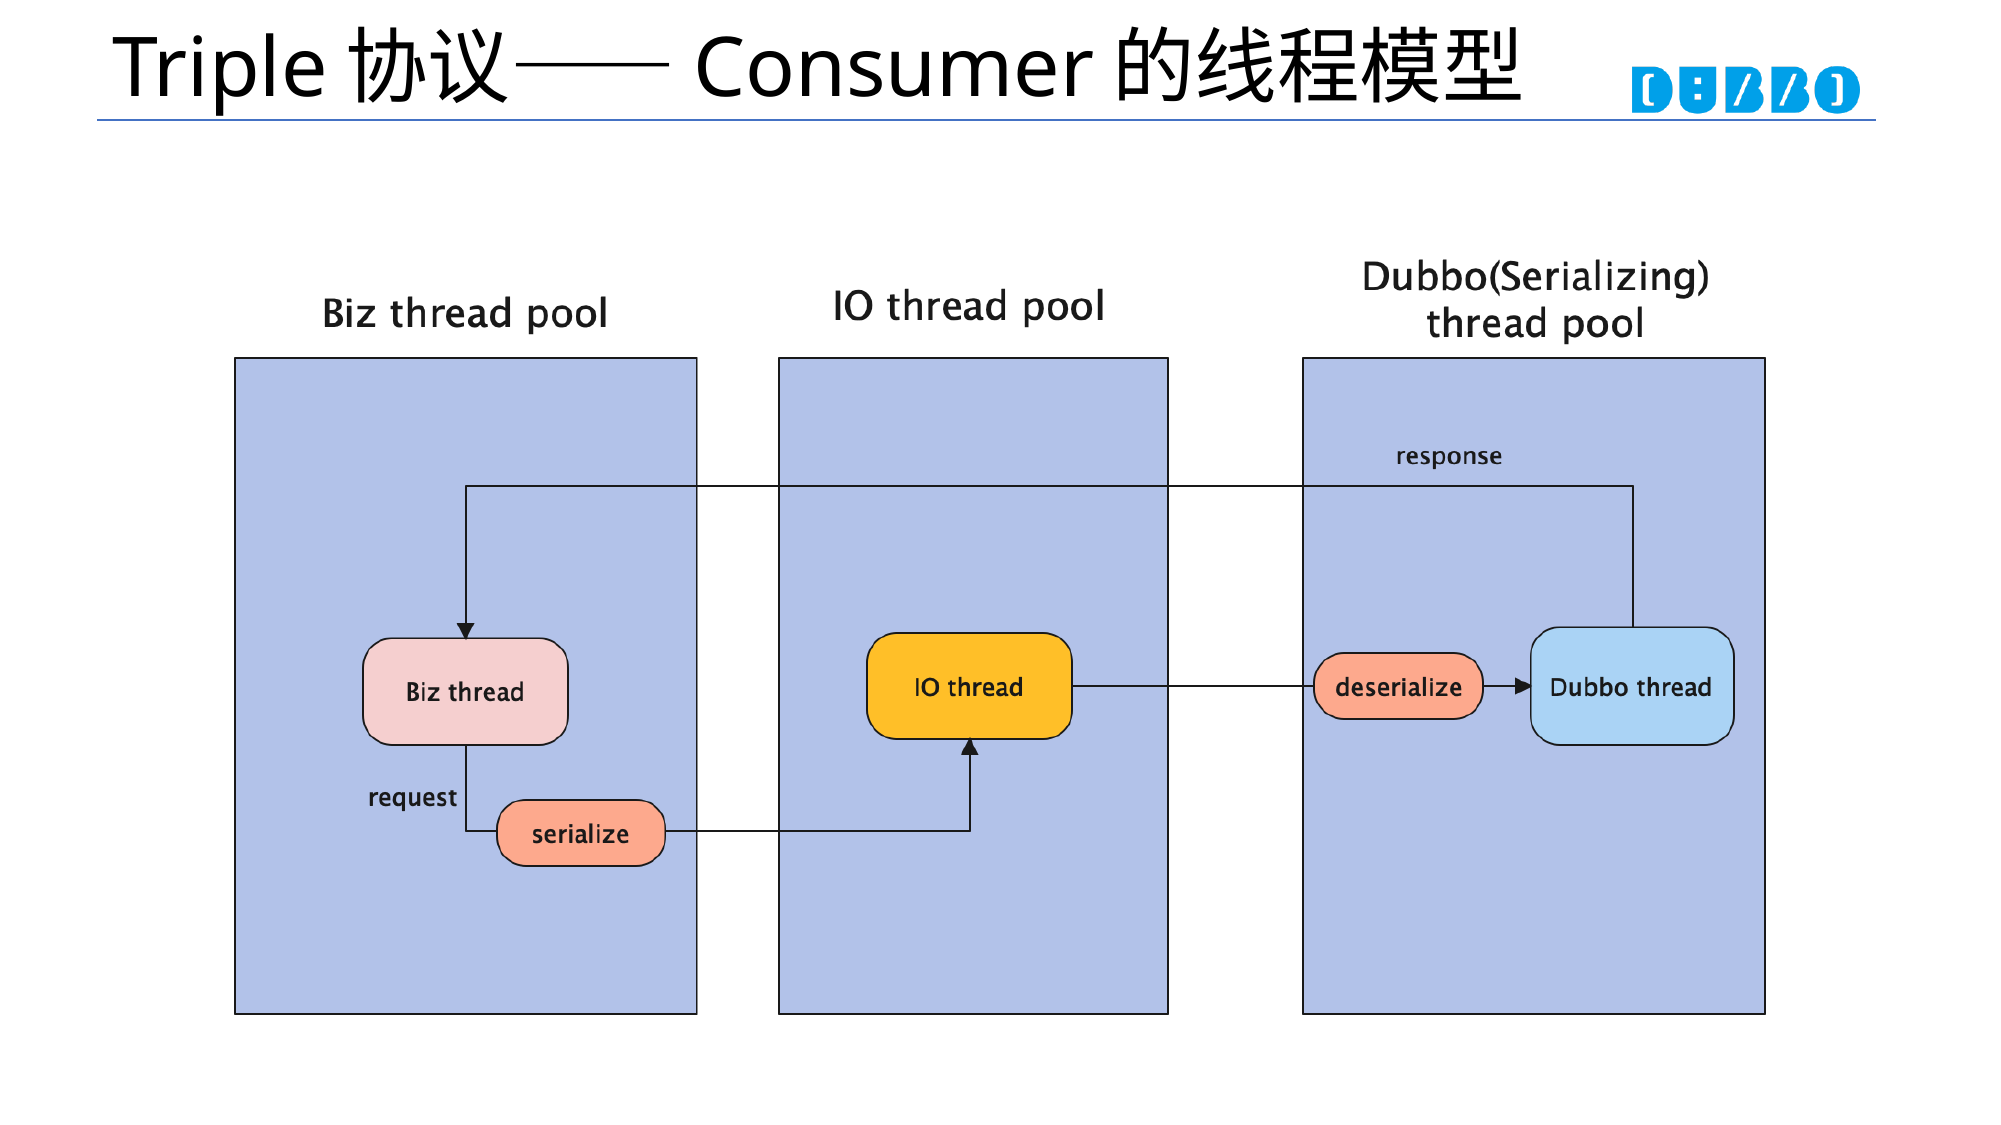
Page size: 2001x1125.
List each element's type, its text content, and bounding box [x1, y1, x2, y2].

picture [138, 146, 1861, 1108]
title Triple协议——Consumer的线程模型 [97, 17, 1877, 122]
